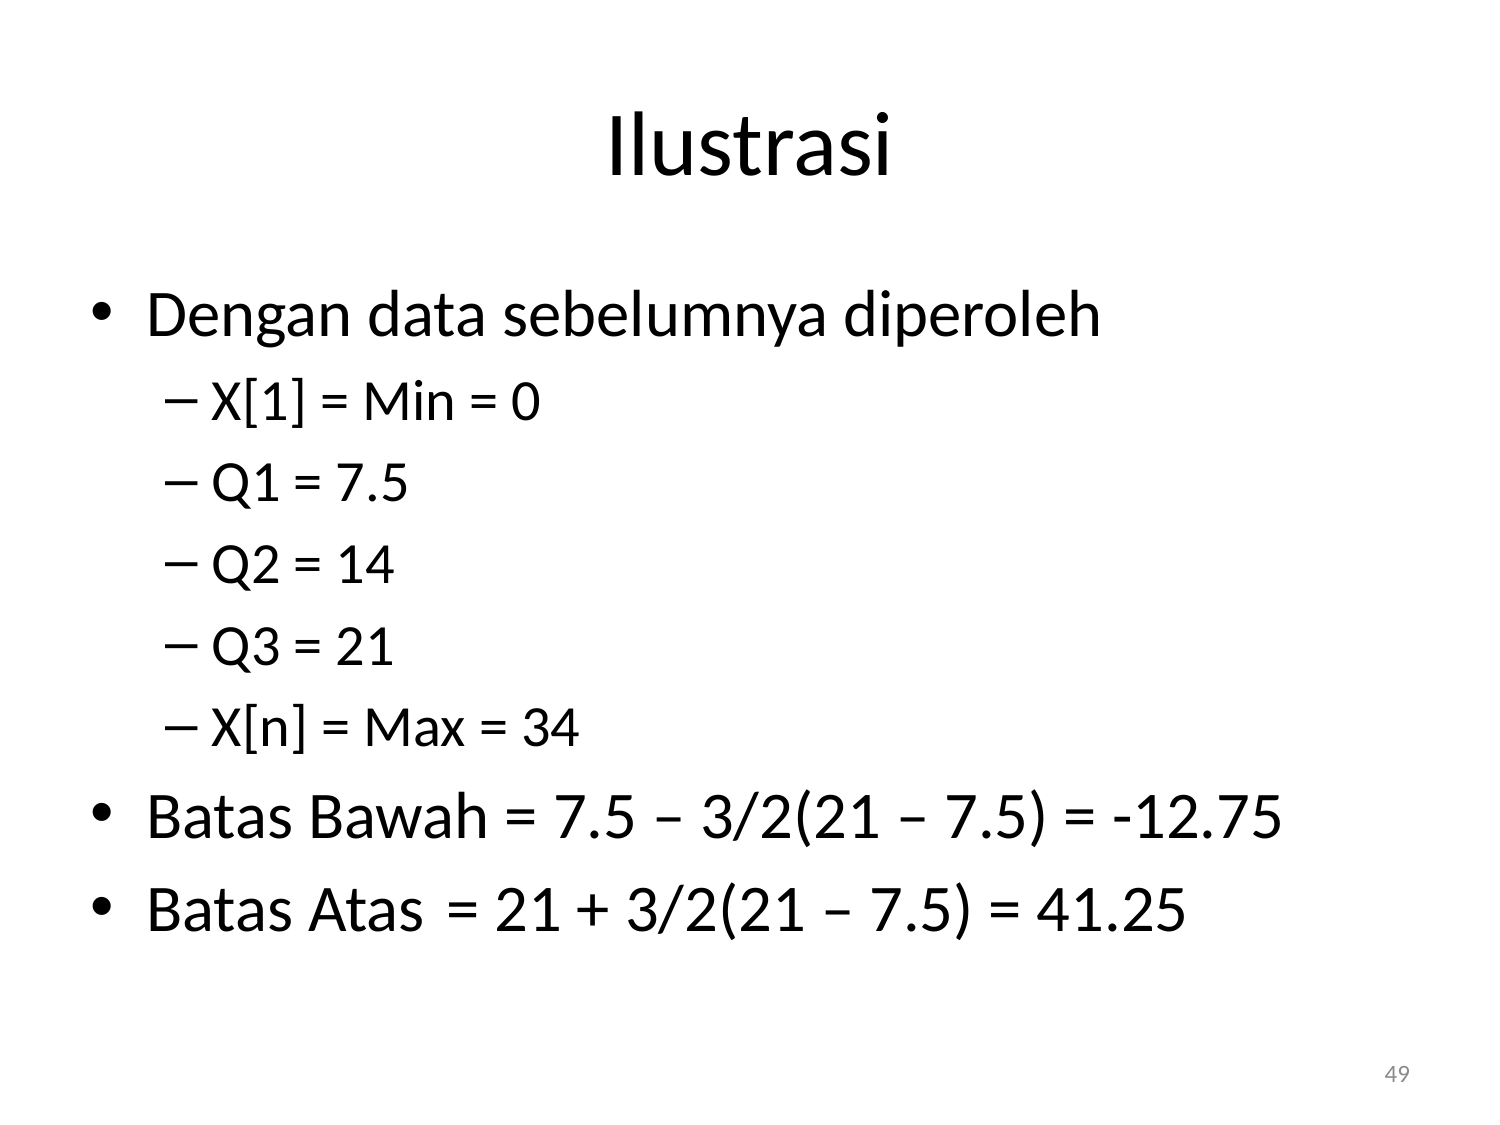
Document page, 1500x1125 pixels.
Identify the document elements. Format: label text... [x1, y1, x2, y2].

list Dengan data sebelumnya diperoleh X[1] = Min = 0 Q1 = 7.5 Q2 = 14 Q3 = 21 X[n] = Max = 34 Batas Bawah = 7.5 – 3/2(21 – 7.5) = -12.75 Batas Atas = 21 + 3/2(21 – 7.5) = 41.25 [75, 262, 1425, 1005]
title Ilustrasi [75, 45, 1425, 233]
slide_number 49 [1074, 1042, 1425, 1103]
